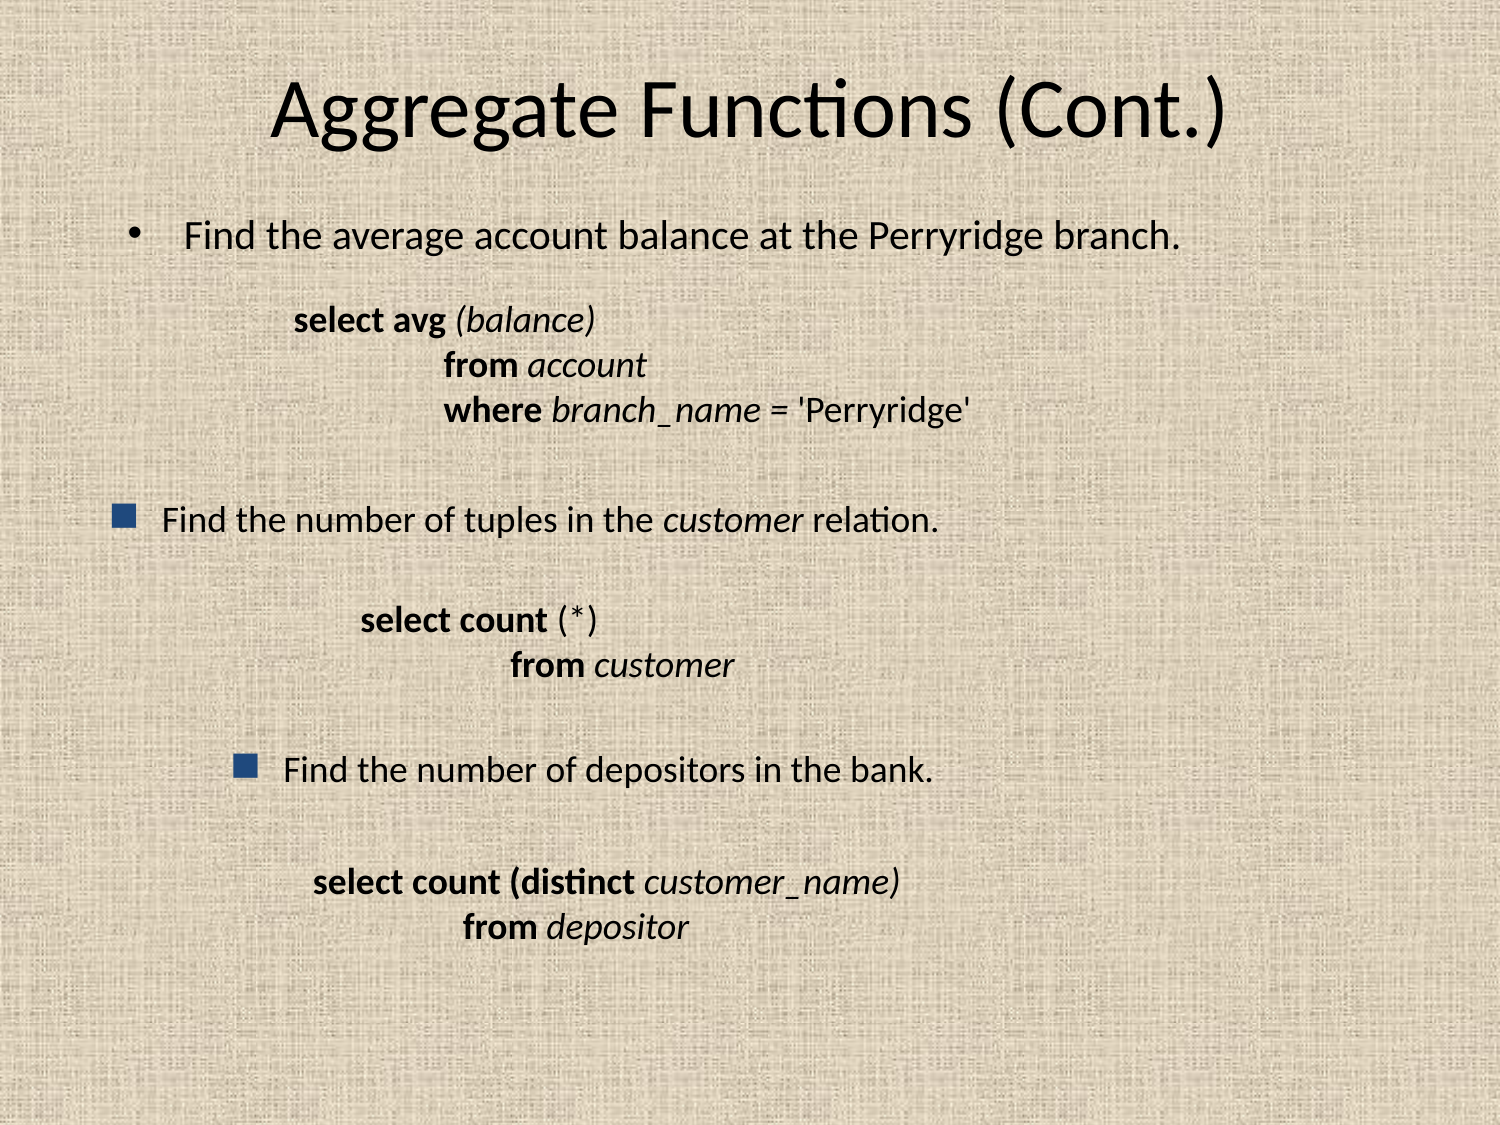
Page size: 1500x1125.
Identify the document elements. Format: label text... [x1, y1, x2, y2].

text_box select count (*) from customer [345, 587, 750, 693]
title Aggregate Functions (Cont.) [75, 45, 1425, 163]
text_box Find the number of depositors in the bank. [221, 737, 950, 798]
list Find the average account balance at the Perryridge branch. [112, 200, 1370, 284]
text_box Find the number of tuples in the customer relation. [99, 487, 1256, 548]
text_box select count (distinct customer_name) from depositor [298, 849, 917, 955]
picture [0, 0, 1500, 1125]
text_box select avg (balance) from account where branch_name = 'Perryridge' [278, 287, 995, 438]
